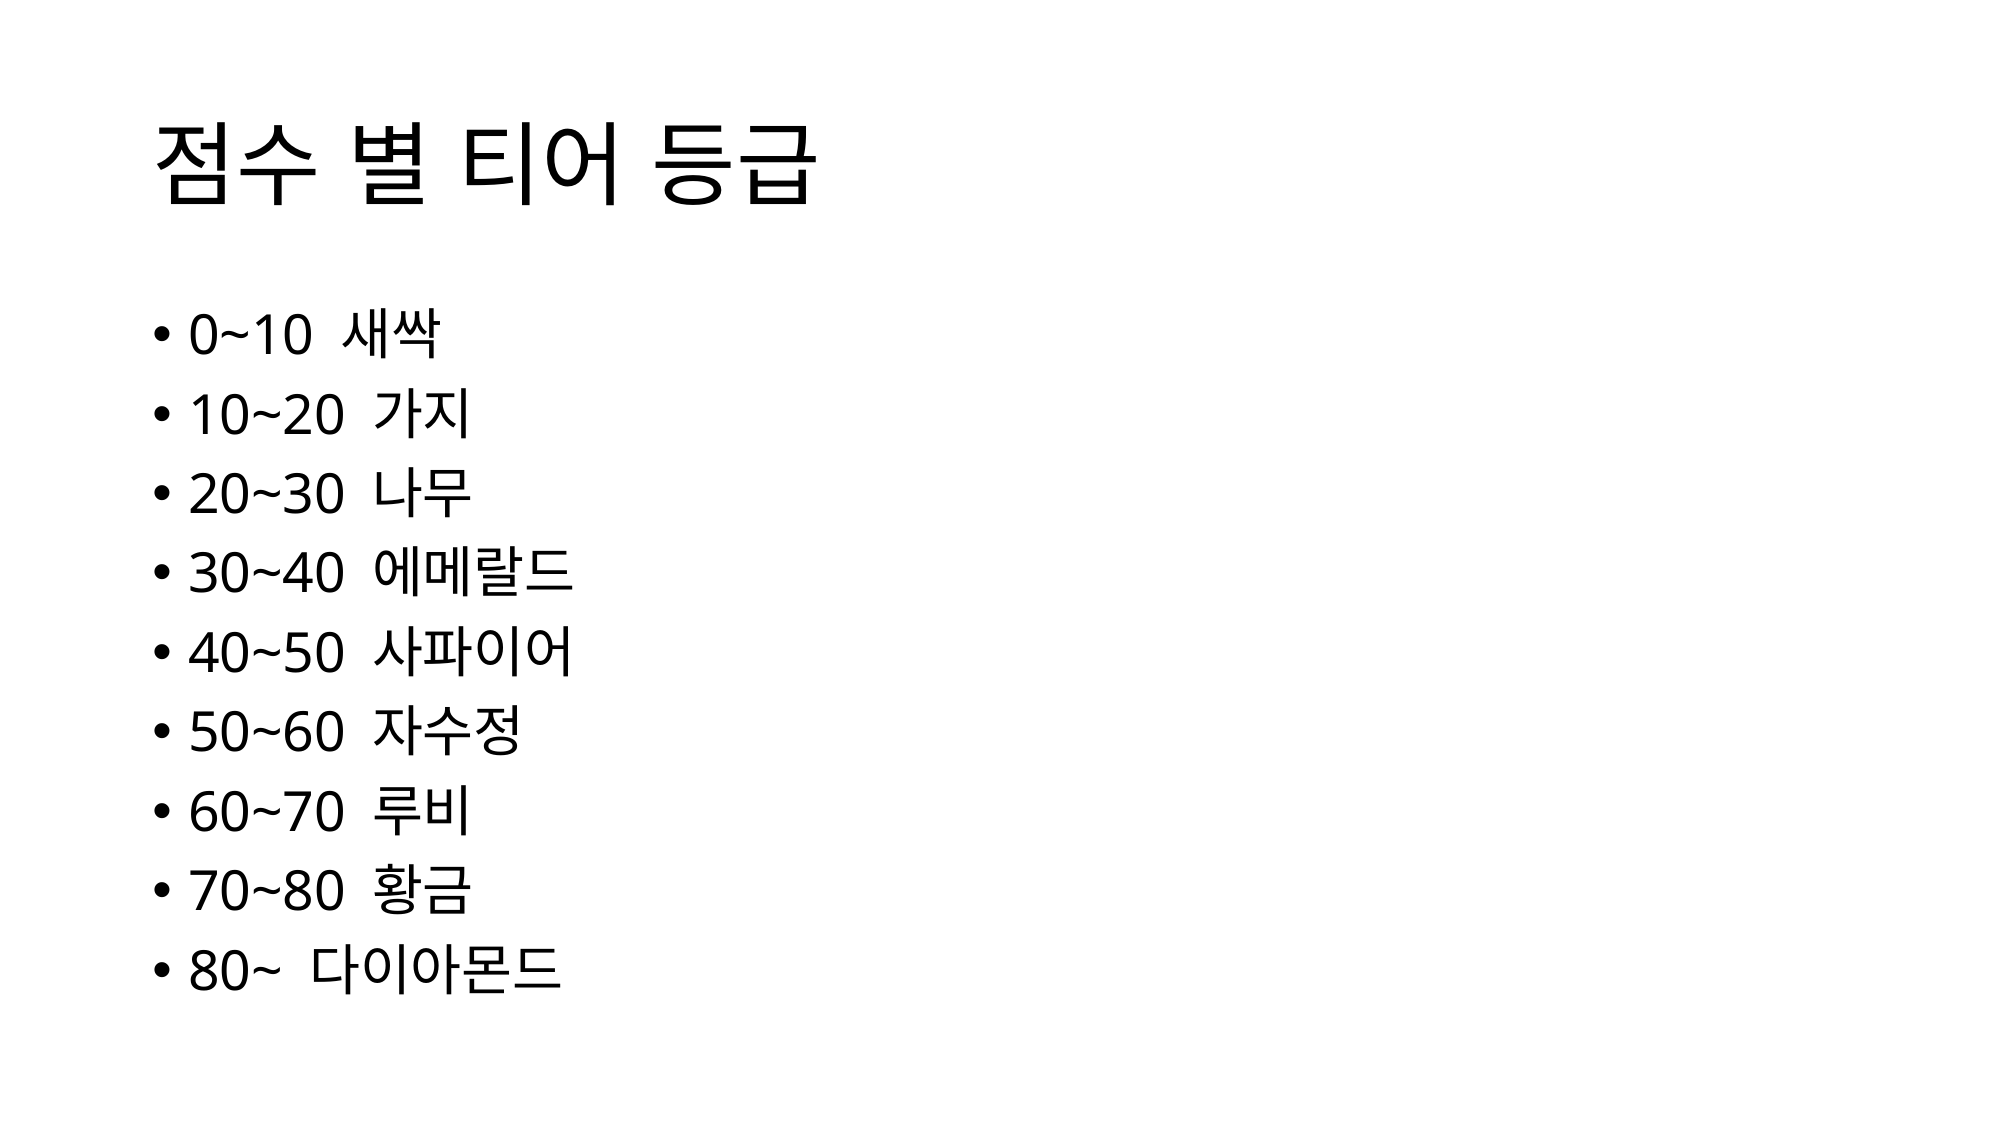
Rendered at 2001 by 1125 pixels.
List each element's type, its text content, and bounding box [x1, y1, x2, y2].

list 0~10 새싹 10~20 가지 20~30 나무 30~40 에메랄드 40~50 사파이어 50~60 자수정 60~70 루비 70~80 황금 80~ 다이아몬드 [137, 299, 1863, 1014]
title 점수 별 티어 등급 [137, 59, 1863, 278]
